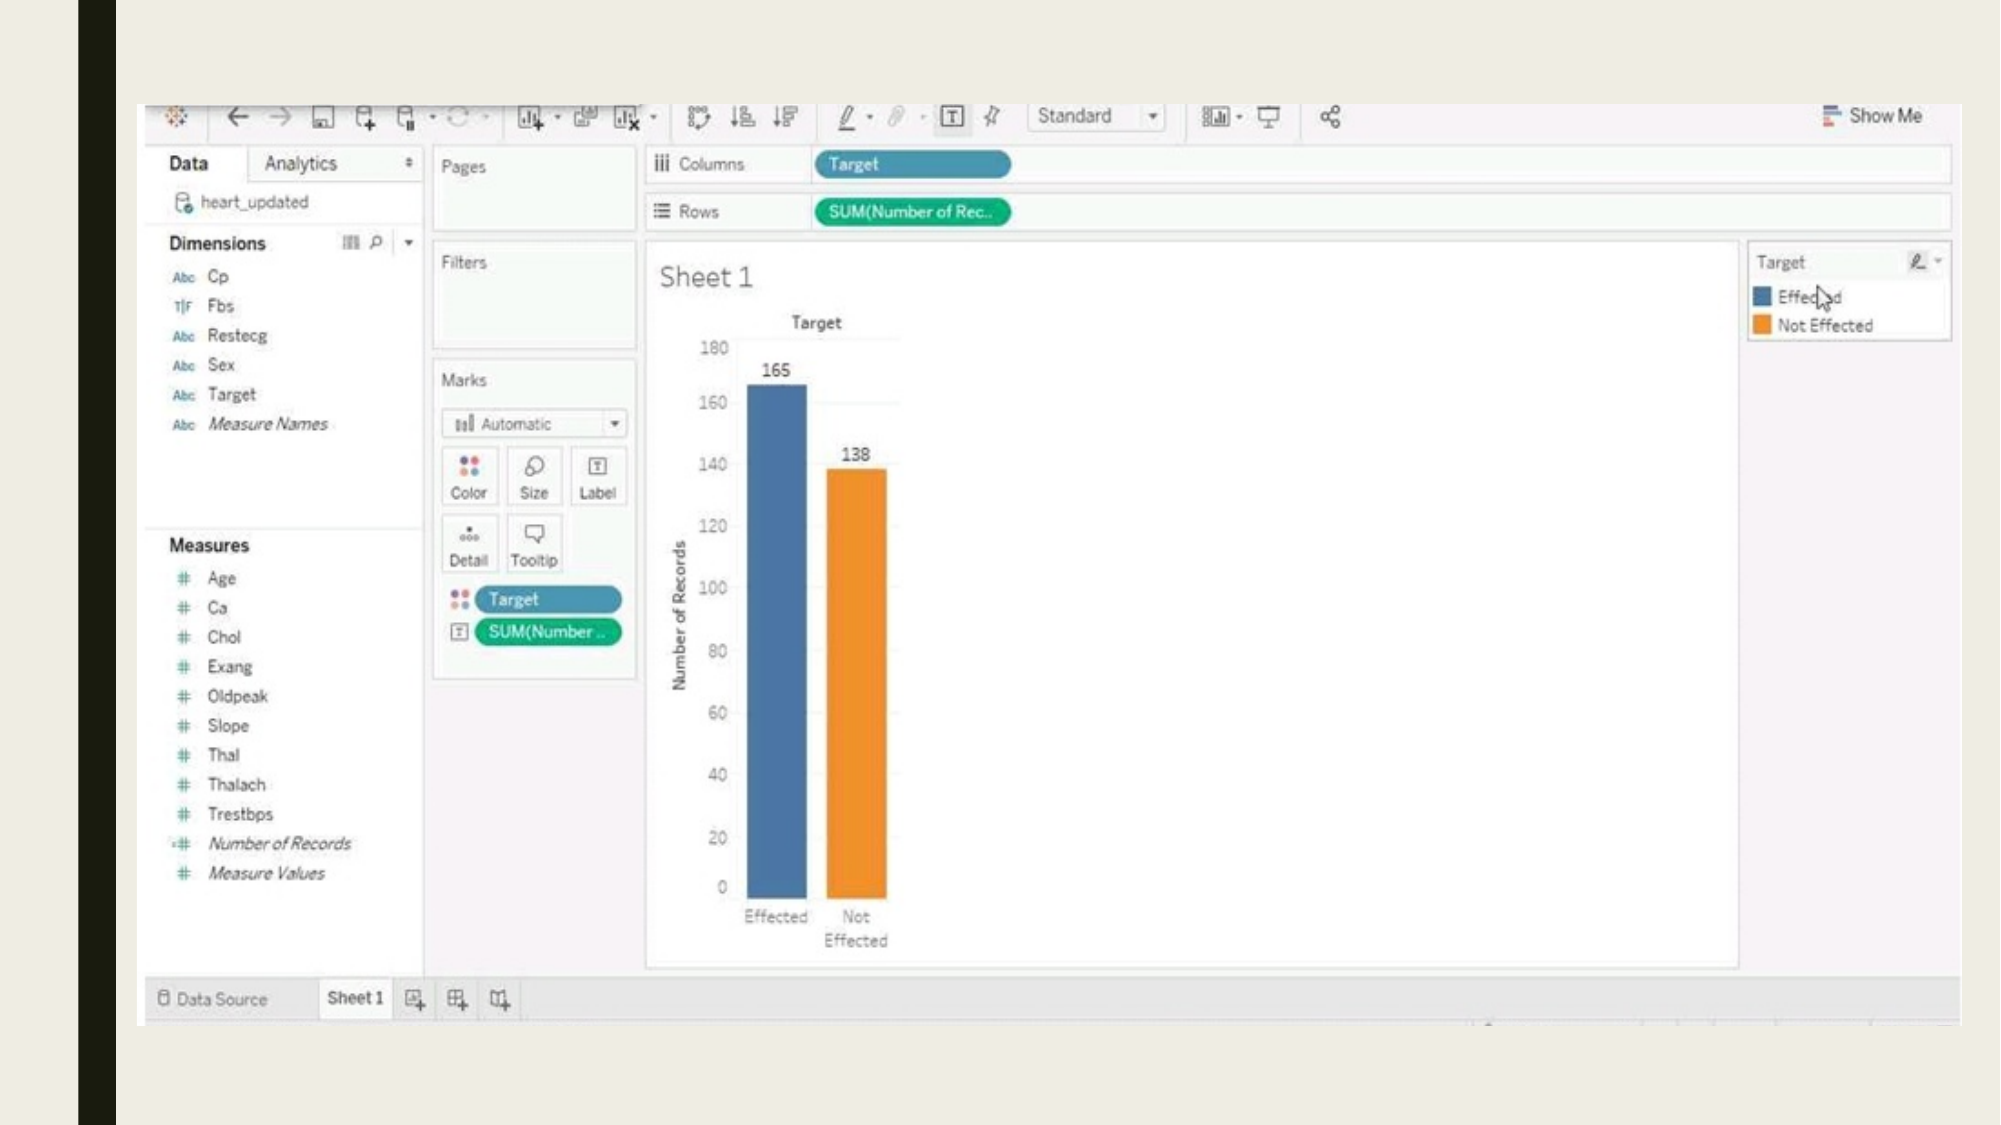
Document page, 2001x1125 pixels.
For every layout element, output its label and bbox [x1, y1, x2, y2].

list [136, 104, 1962, 1026]
